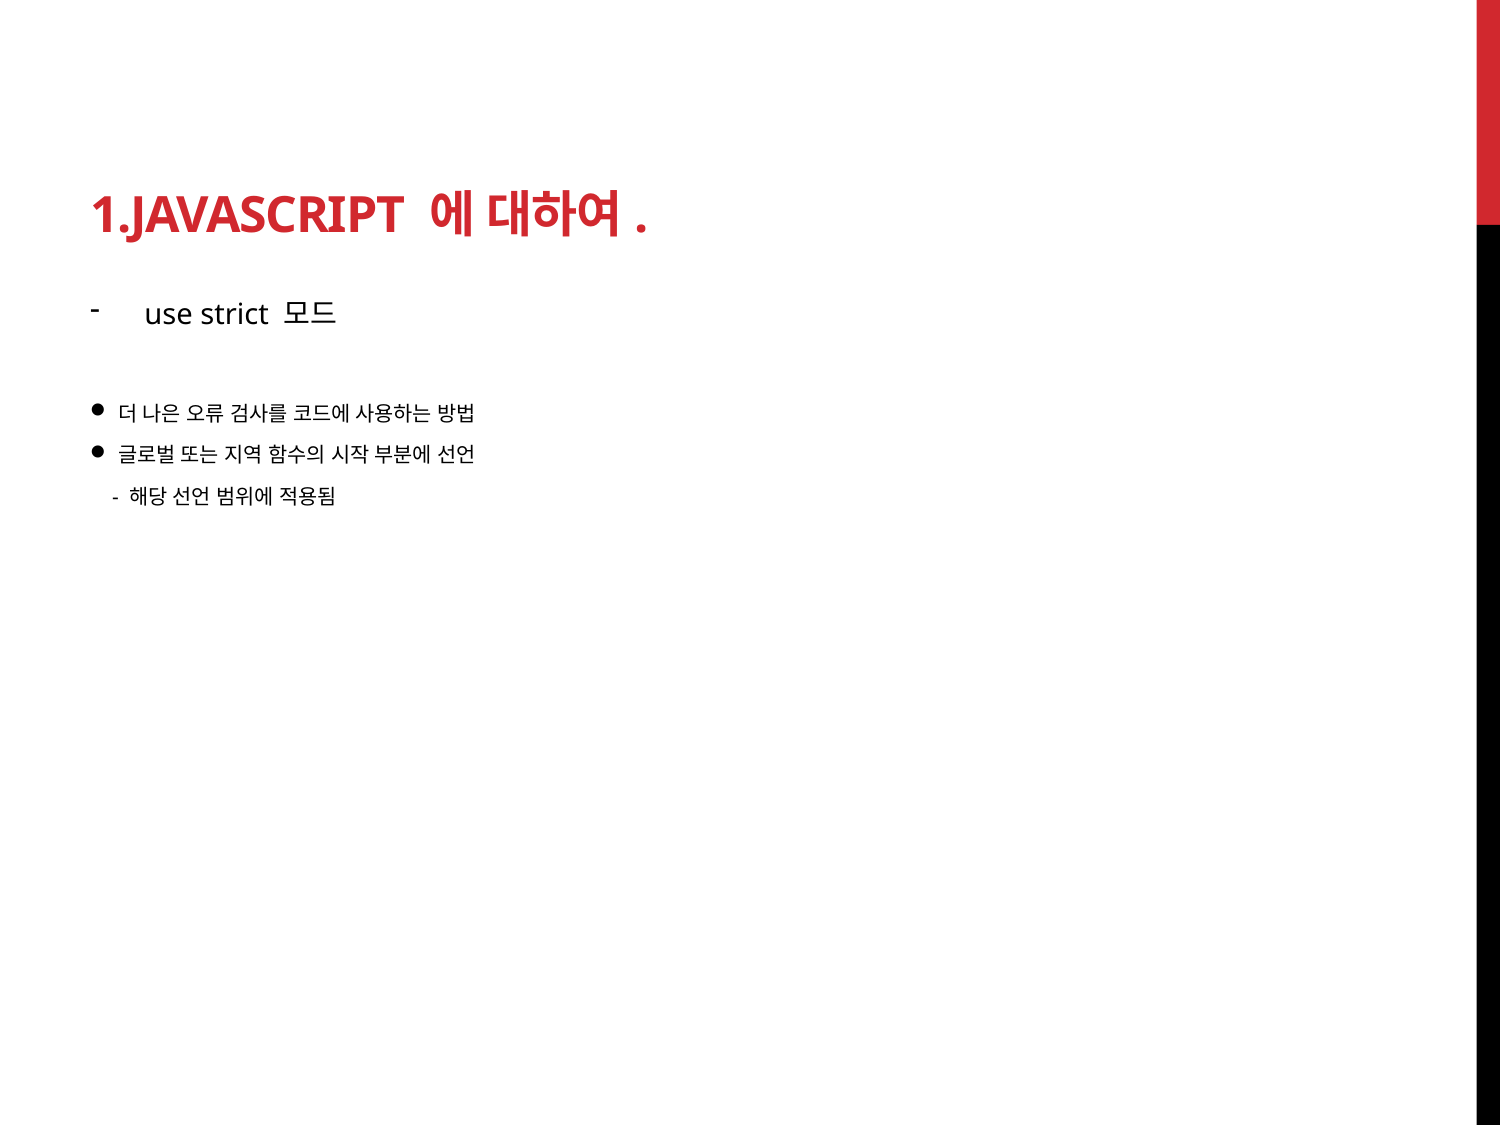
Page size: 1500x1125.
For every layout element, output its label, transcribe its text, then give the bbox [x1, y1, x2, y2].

title 1.JavaScript 에 대하여. [75, 25, 1329, 250]
list use strict 모드 더 나은 오류 검사를 코드에 사용하는 방법 글로벌 또는 지역 함수의 시작 부분에 선언 - 해당 선언 범위에 적용됨 [75, 287, 1325, 1005]
